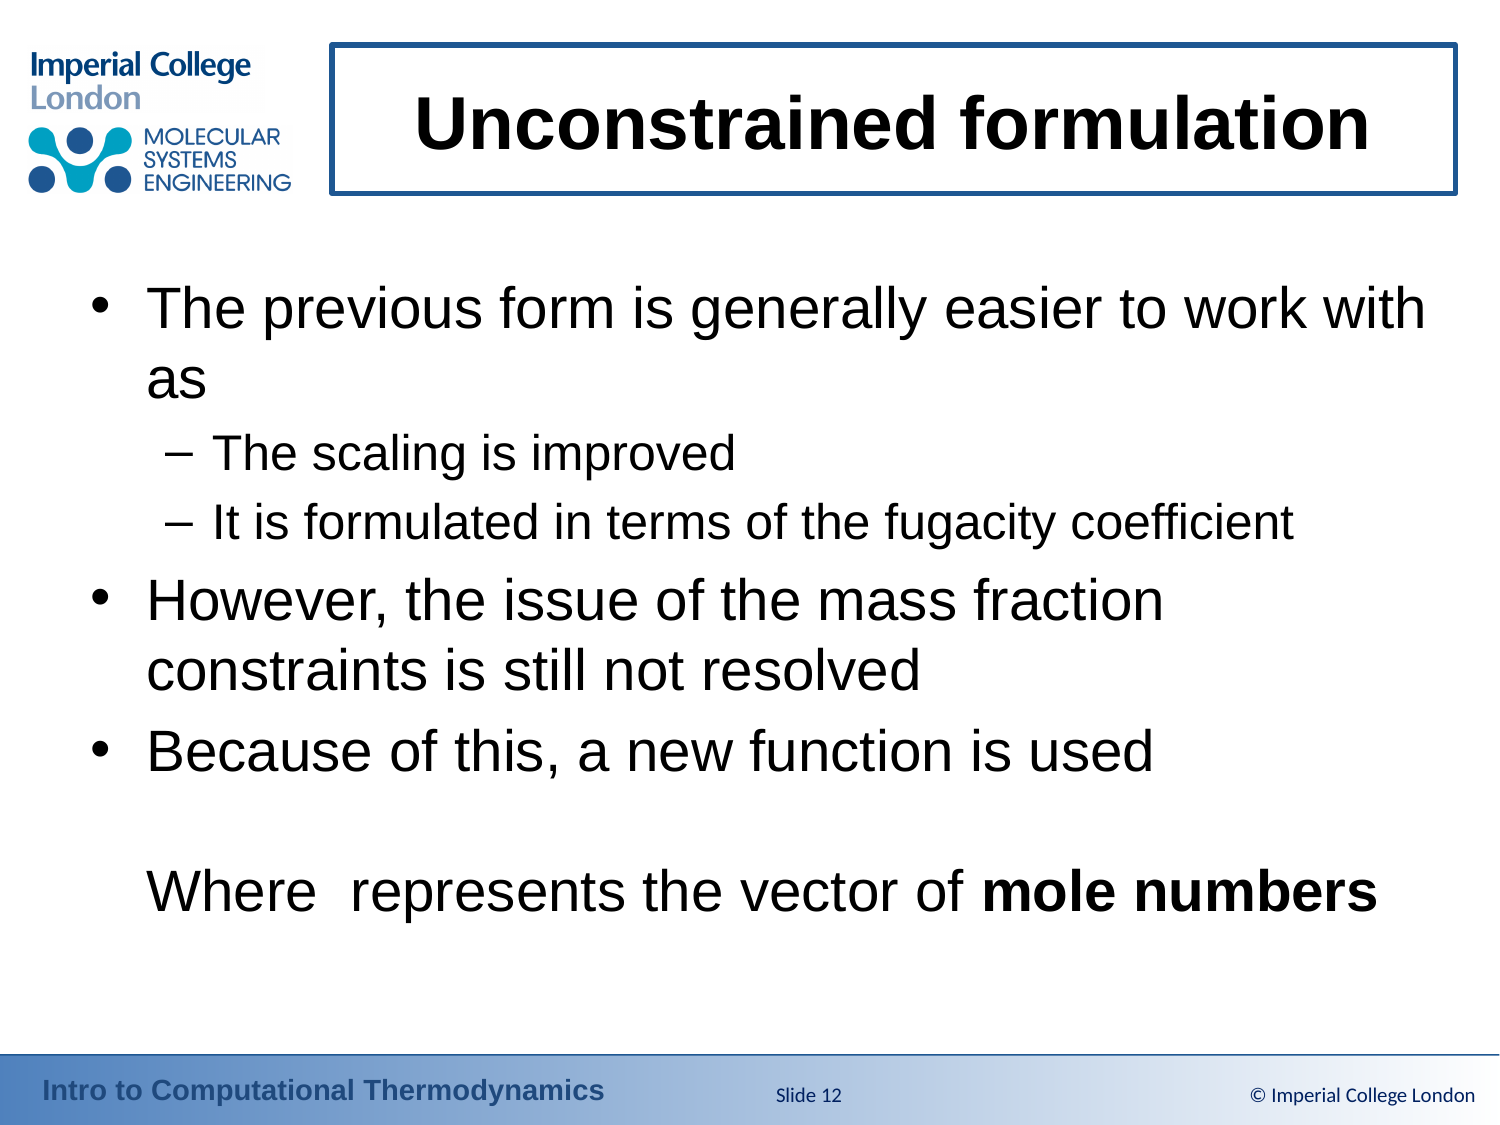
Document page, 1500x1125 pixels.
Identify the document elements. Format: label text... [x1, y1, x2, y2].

title Unconstrained formulation [329, 42, 1458, 196]
footer © Imperial College London [1234, 1073, 1495, 1115]
slide_number Slide 12 [667, 1073, 952, 1115]
picture [27, 125, 293, 194]
picture [27, 45, 265, 113]
